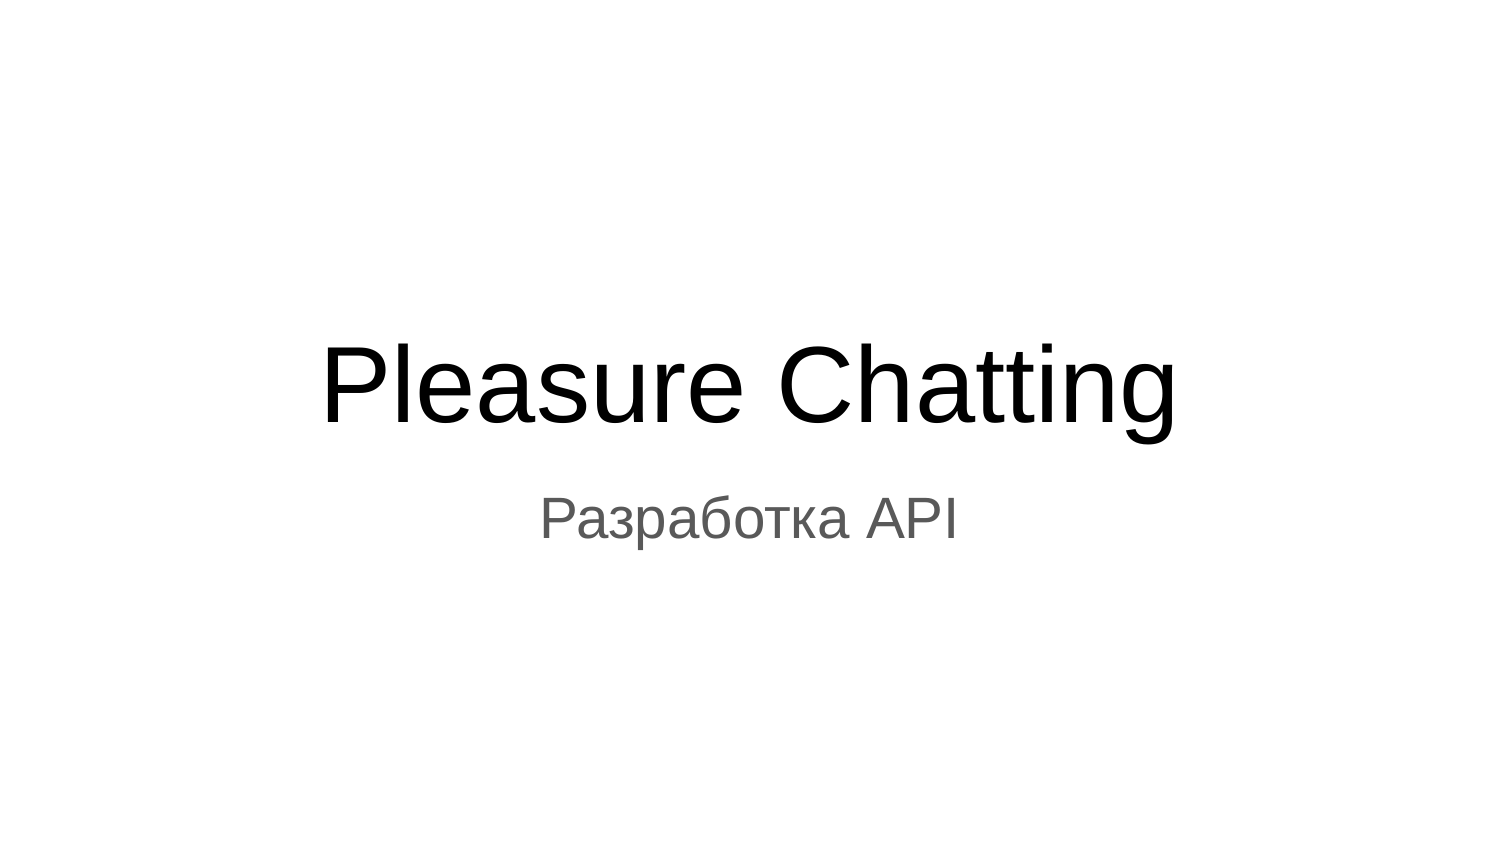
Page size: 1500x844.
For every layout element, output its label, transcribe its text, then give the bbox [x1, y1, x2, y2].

title Pleasure Chatting [51, 122, 1449, 459]
subtitle Разработка API [51, 464, 1449, 595]
